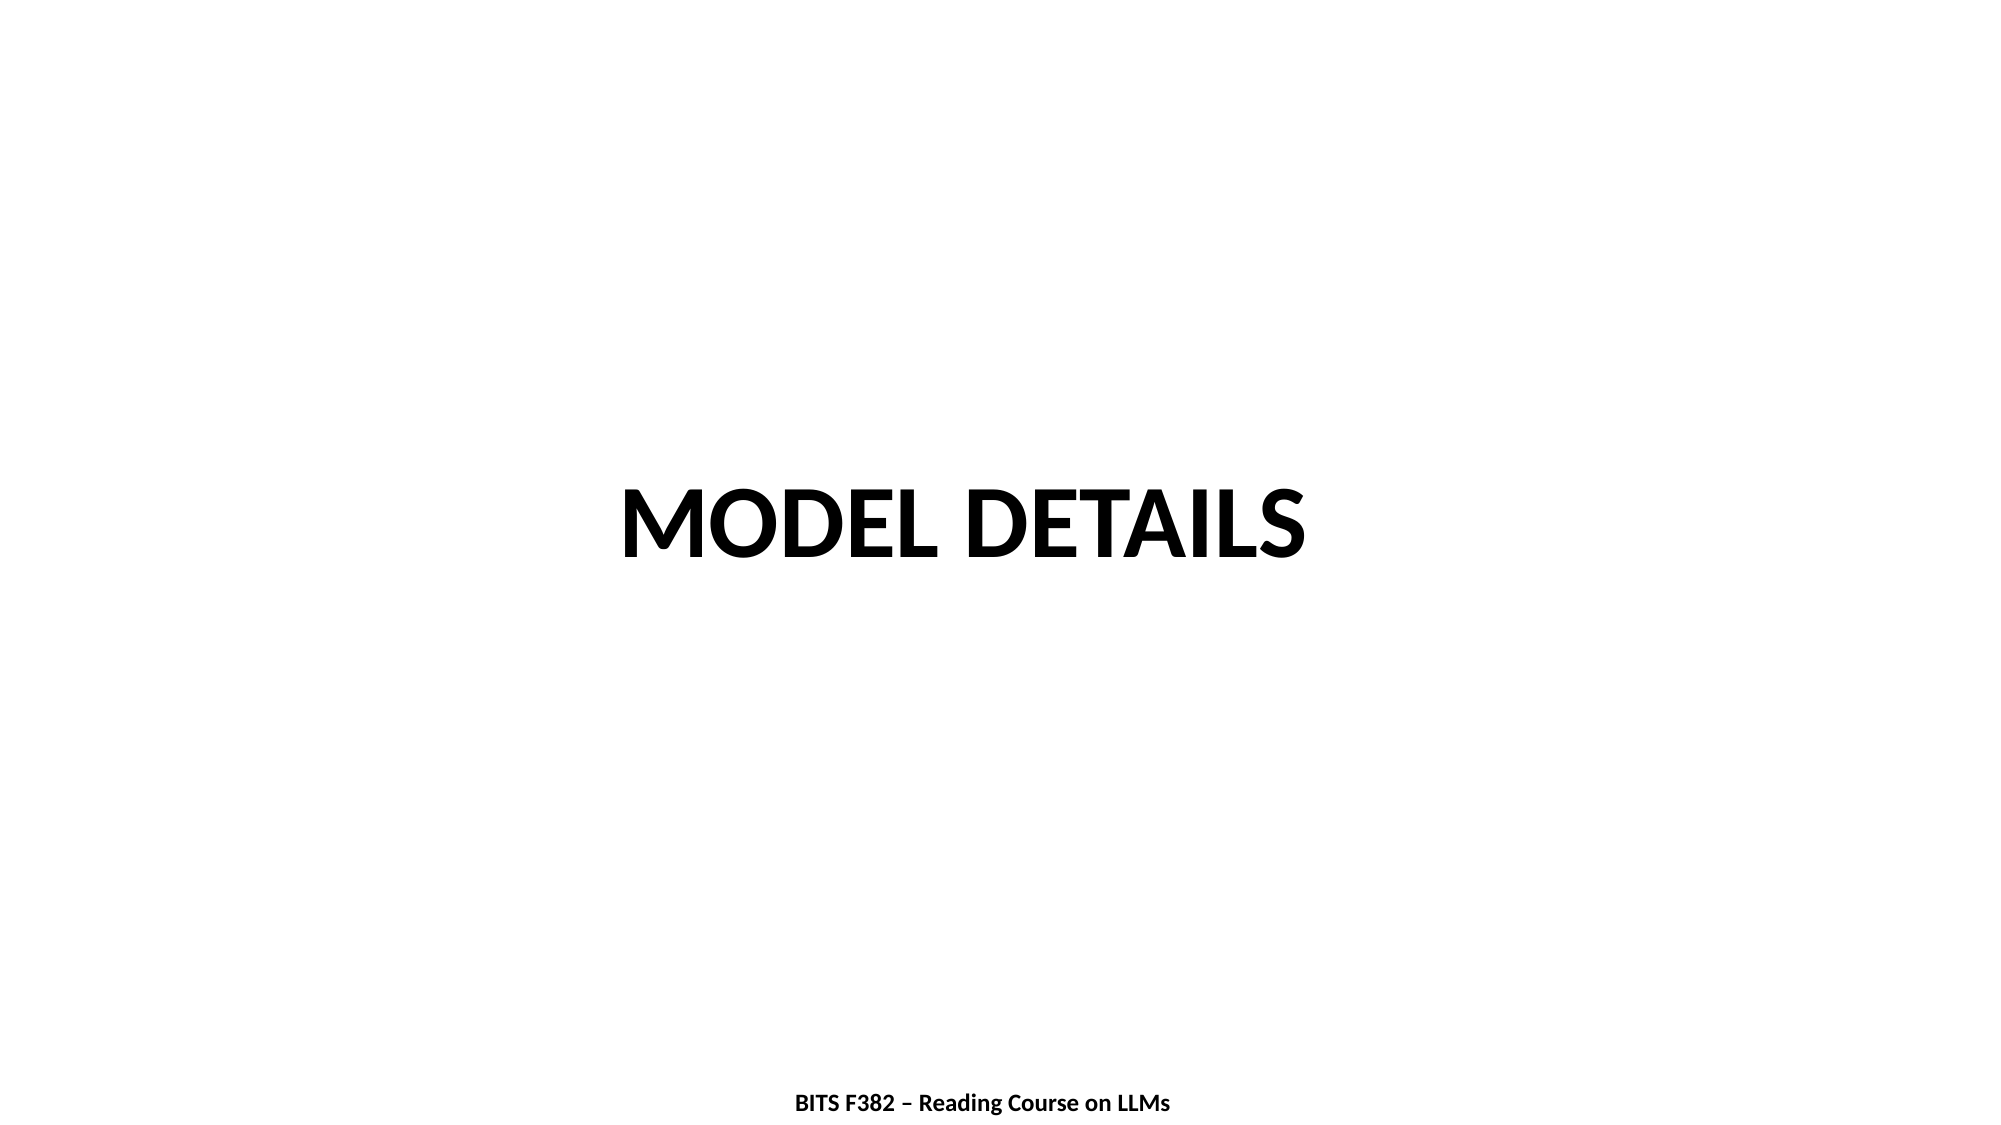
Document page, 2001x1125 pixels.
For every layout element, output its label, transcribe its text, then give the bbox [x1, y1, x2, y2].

text_box BITS F382 – Reading Course on LLMs [780, 1079, 1186, 1125]
text_box MODEL DETAILS [603, 445, 1323, 586]
